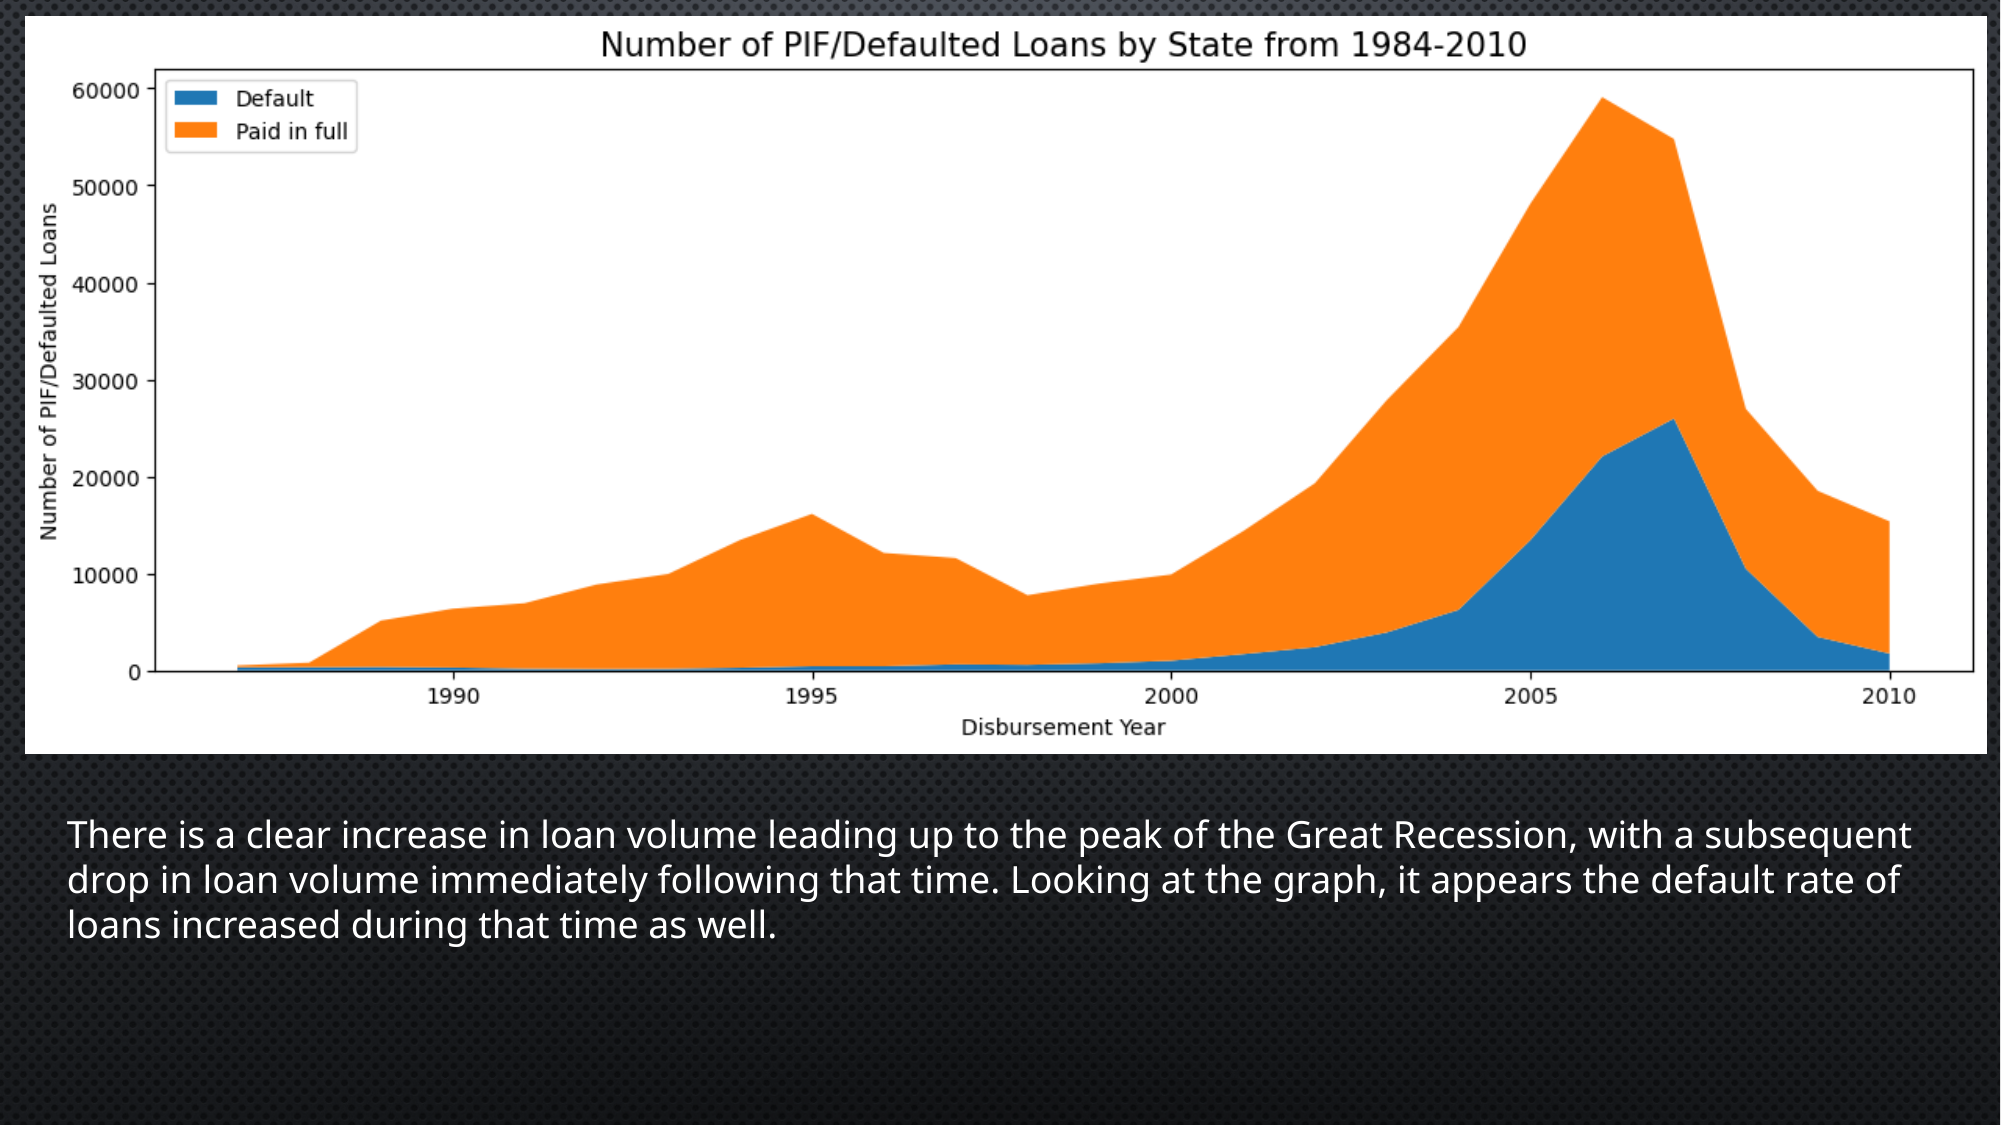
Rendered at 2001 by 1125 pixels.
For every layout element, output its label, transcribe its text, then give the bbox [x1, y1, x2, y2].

picture [25, 16, 1987, 755]
text_box There is a clear increase in loan volume leading up to the peak of the Great Recession, with a subsequent drop in loan volume immediately following that time. Looking at the graph, it appears the default rate of loans increased during that time as well. [52, 803, 1960, 954]
